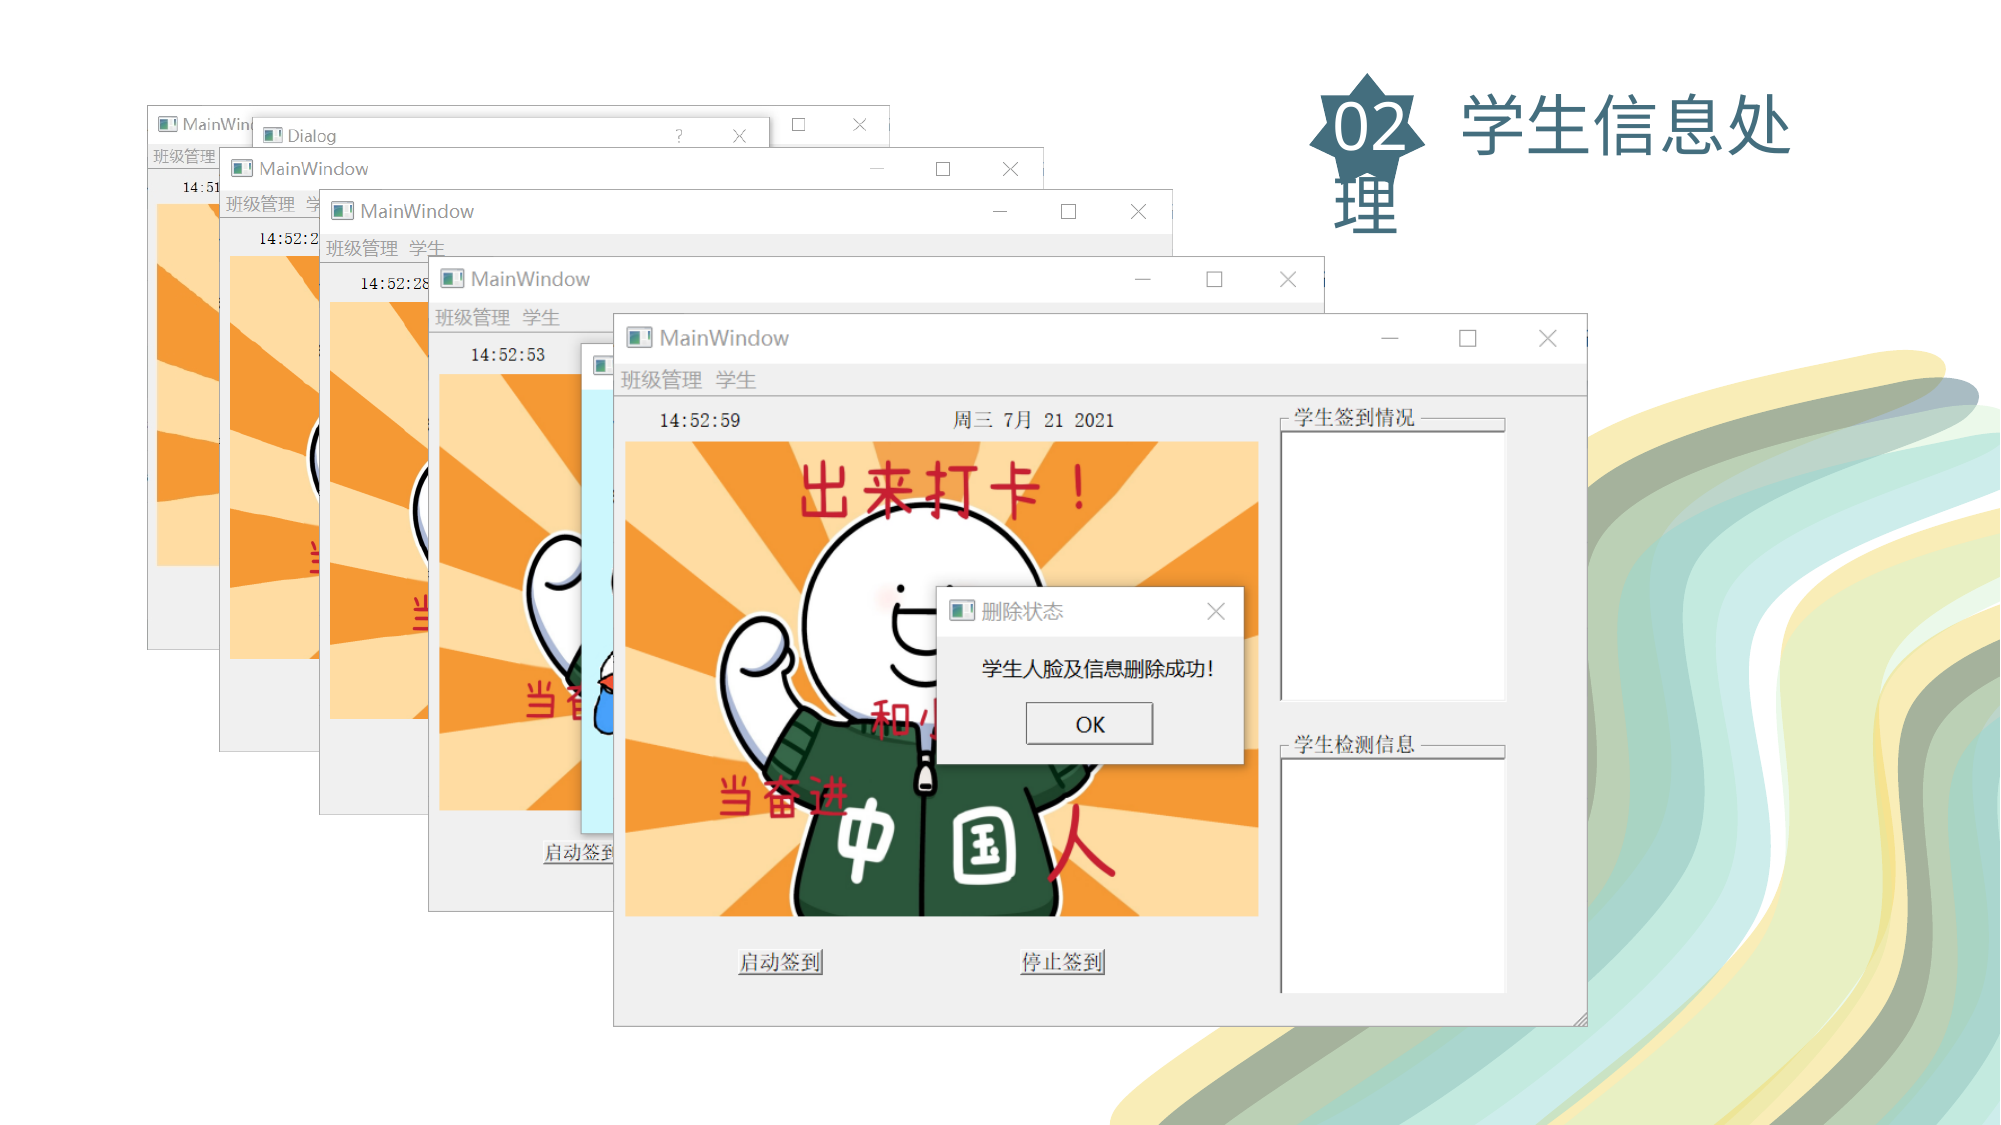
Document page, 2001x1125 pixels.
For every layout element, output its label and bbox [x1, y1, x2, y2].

picture [147, 105, 1588, 1028]
text_box [1309, 73, 1870, 185]
text_box [1109, 349, 2000, 1125]
